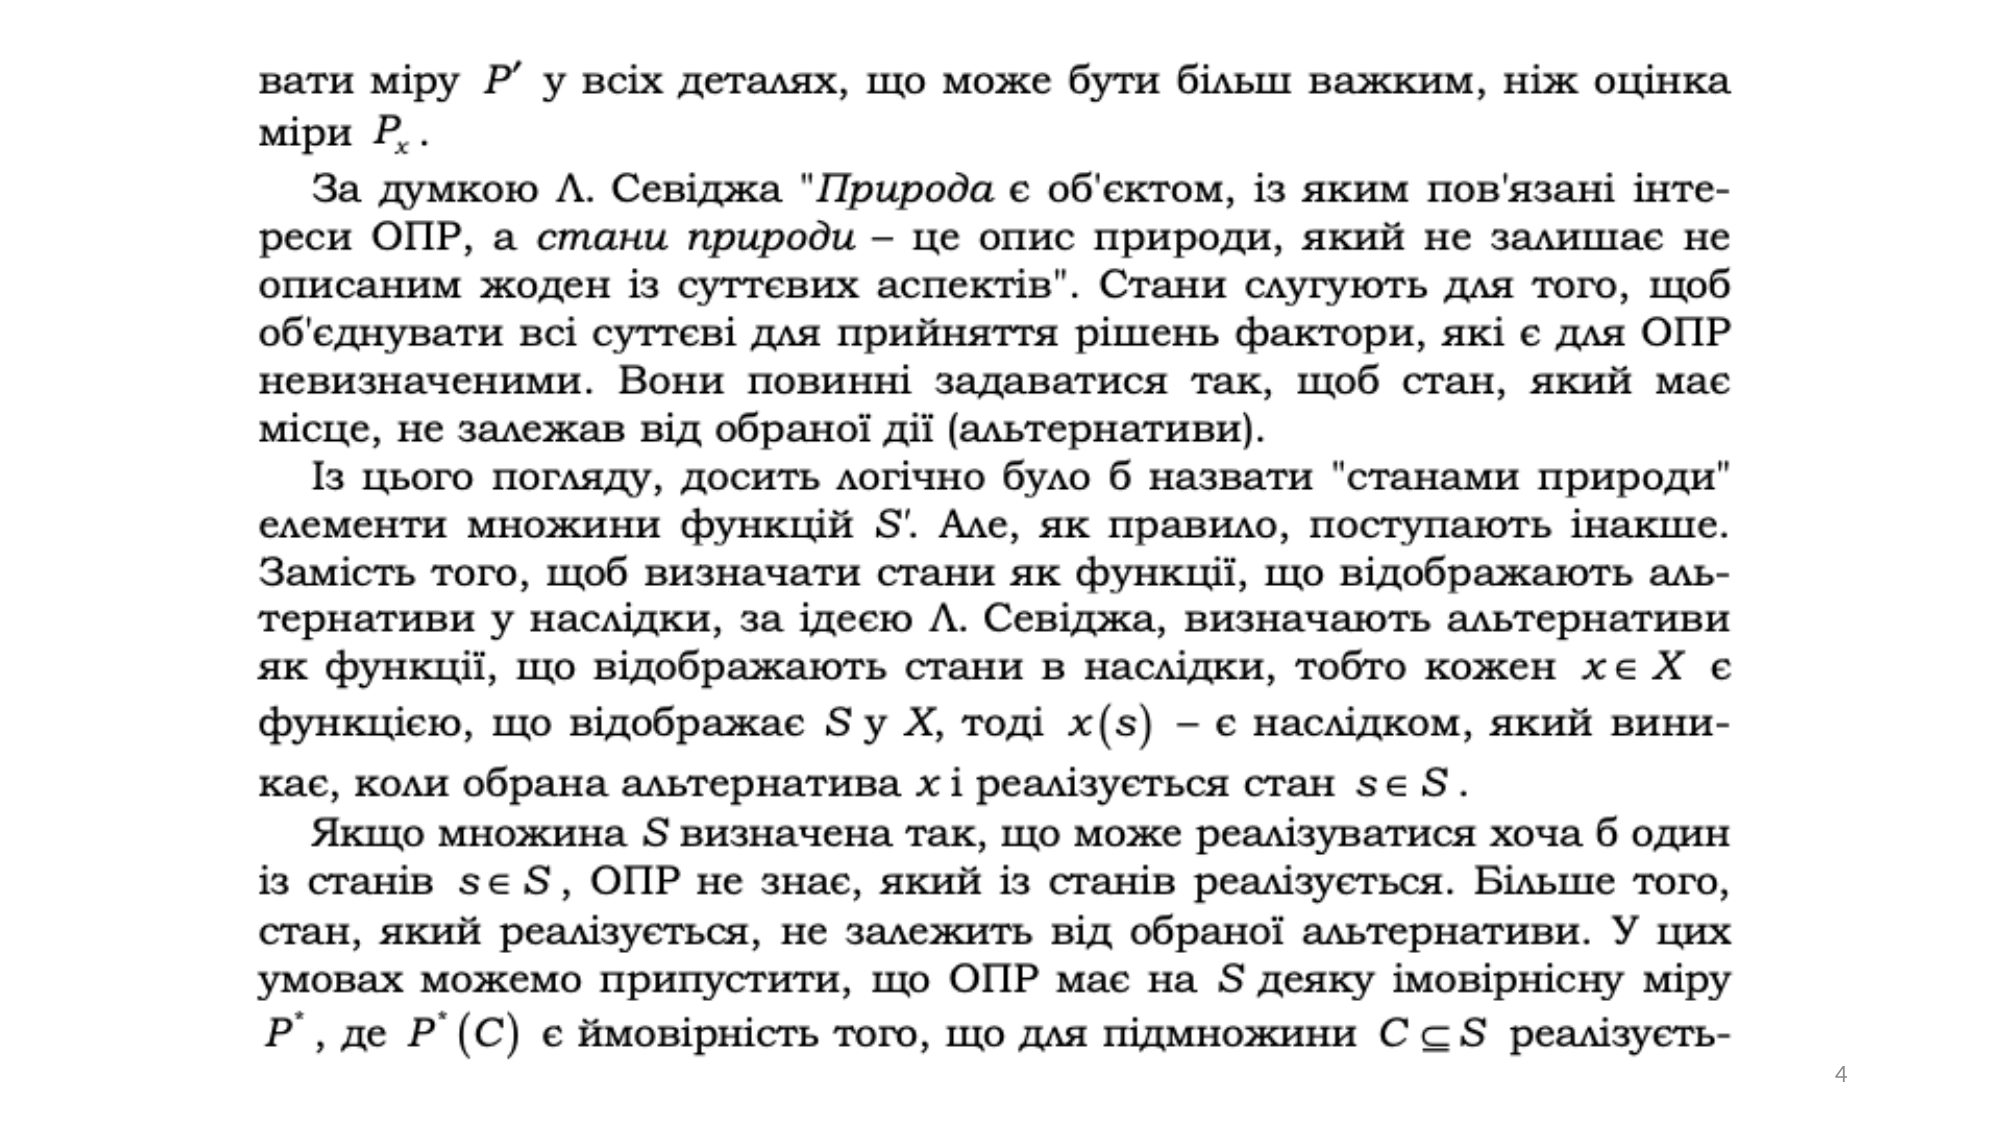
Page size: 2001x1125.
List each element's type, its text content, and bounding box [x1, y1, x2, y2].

picture [237, 48, 1763, 1076]
slide_number 4 [1412, 1042, 1863, 1103]
